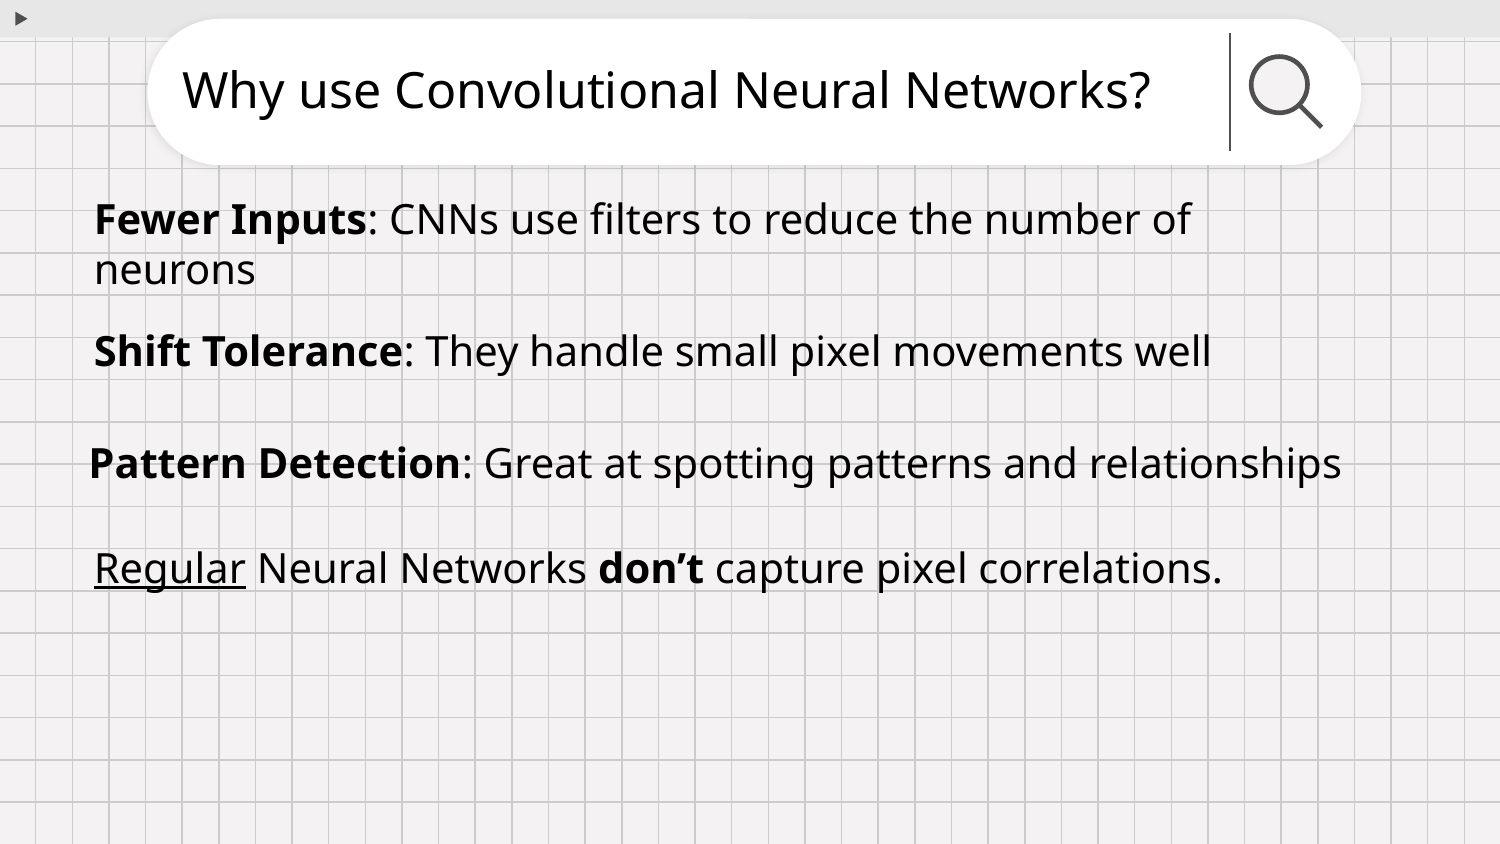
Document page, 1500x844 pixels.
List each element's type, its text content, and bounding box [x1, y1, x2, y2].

text_box Fewer Inputs: CNNs use filters to reduce the number of neurons [78, 178, 1374, 309]
text_box Pattern Detection: Great at spotting patterns and relationships [73, 421, 1436, 502]
text_box Shift Tolerance: They handle small pixel movements well [78, 309, 1374, 421]
text_box [147, 18, 1362, 166]
text_box Regular Neural Networks don’t capture pixel correlations. [78, 526, 1293, 607]
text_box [1250, 56, 1322, 128]
title Why use Convolutional Neural Networks? [167, 43, 1225, 141]
